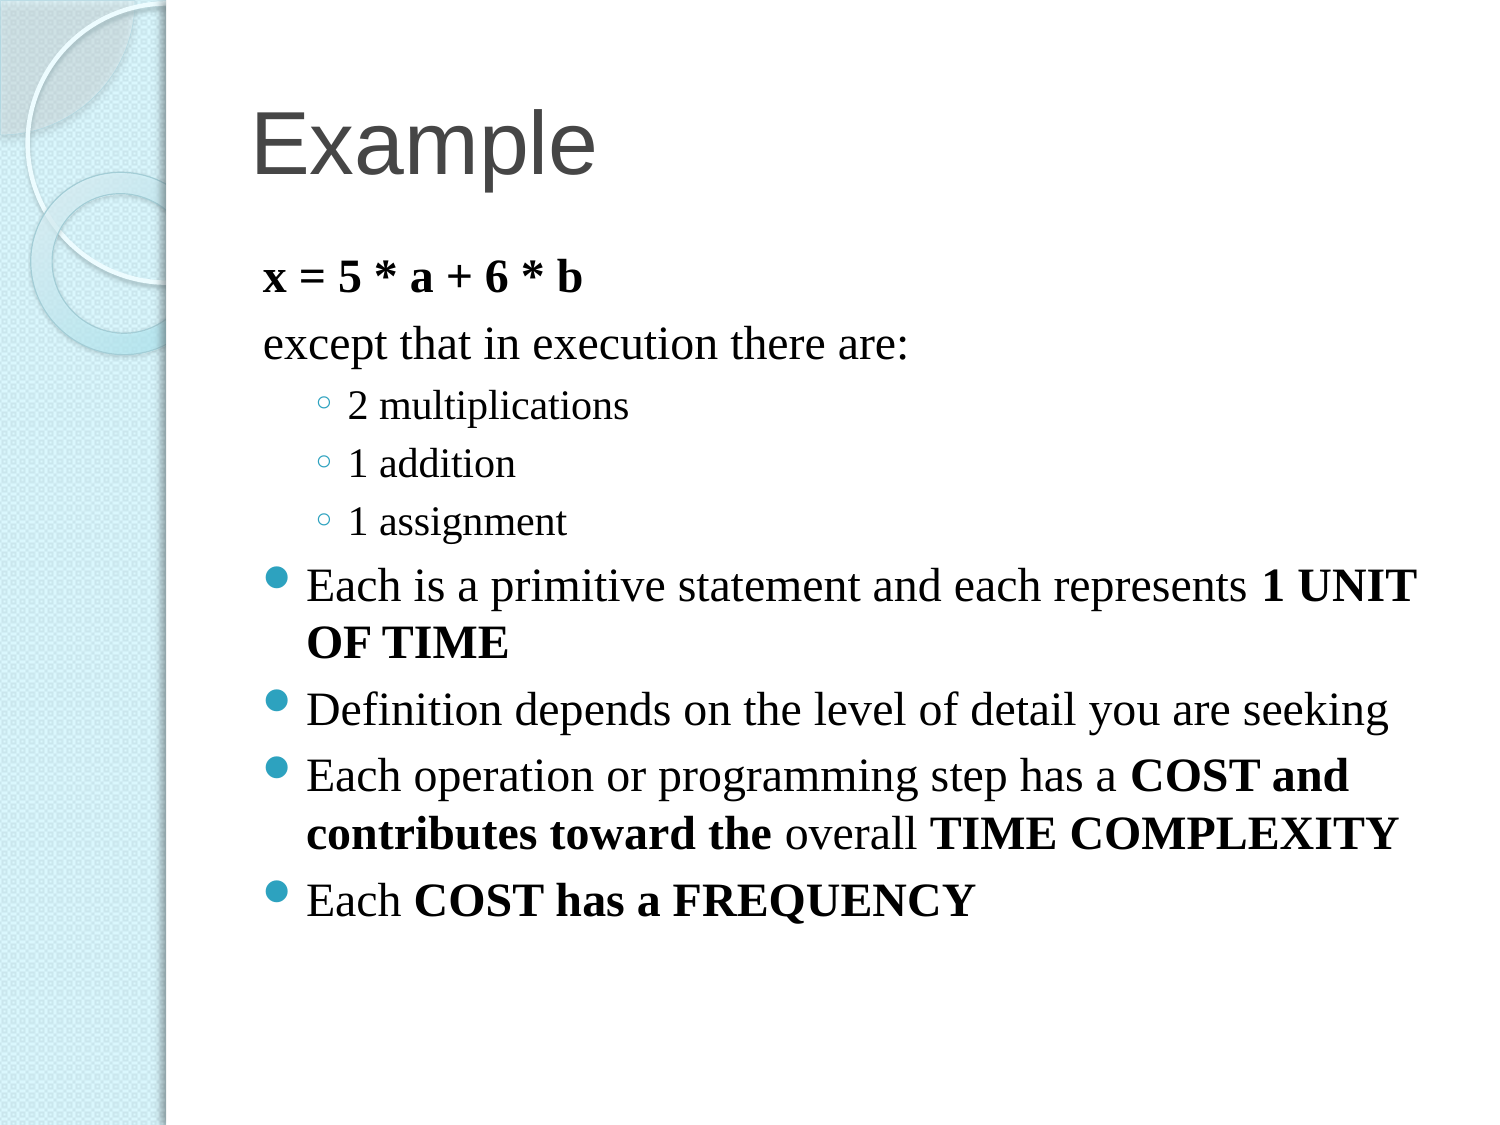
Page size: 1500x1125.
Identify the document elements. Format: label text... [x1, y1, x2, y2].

list x = 5 * a + 6 * b except that in execution there are: 2 multiplications 1 addition 1 assignment Each is a primitive statement and each represents 1 UNIT OF TIME Definition depends on the level of detail you are seeking Each operation or programming step has a COST and contributes toward the overall TIME COMPLEXITY Each COST has a FREQUENCY [235, 237, 1466, 1025]
title Example [235, 45, 1466, 233]
